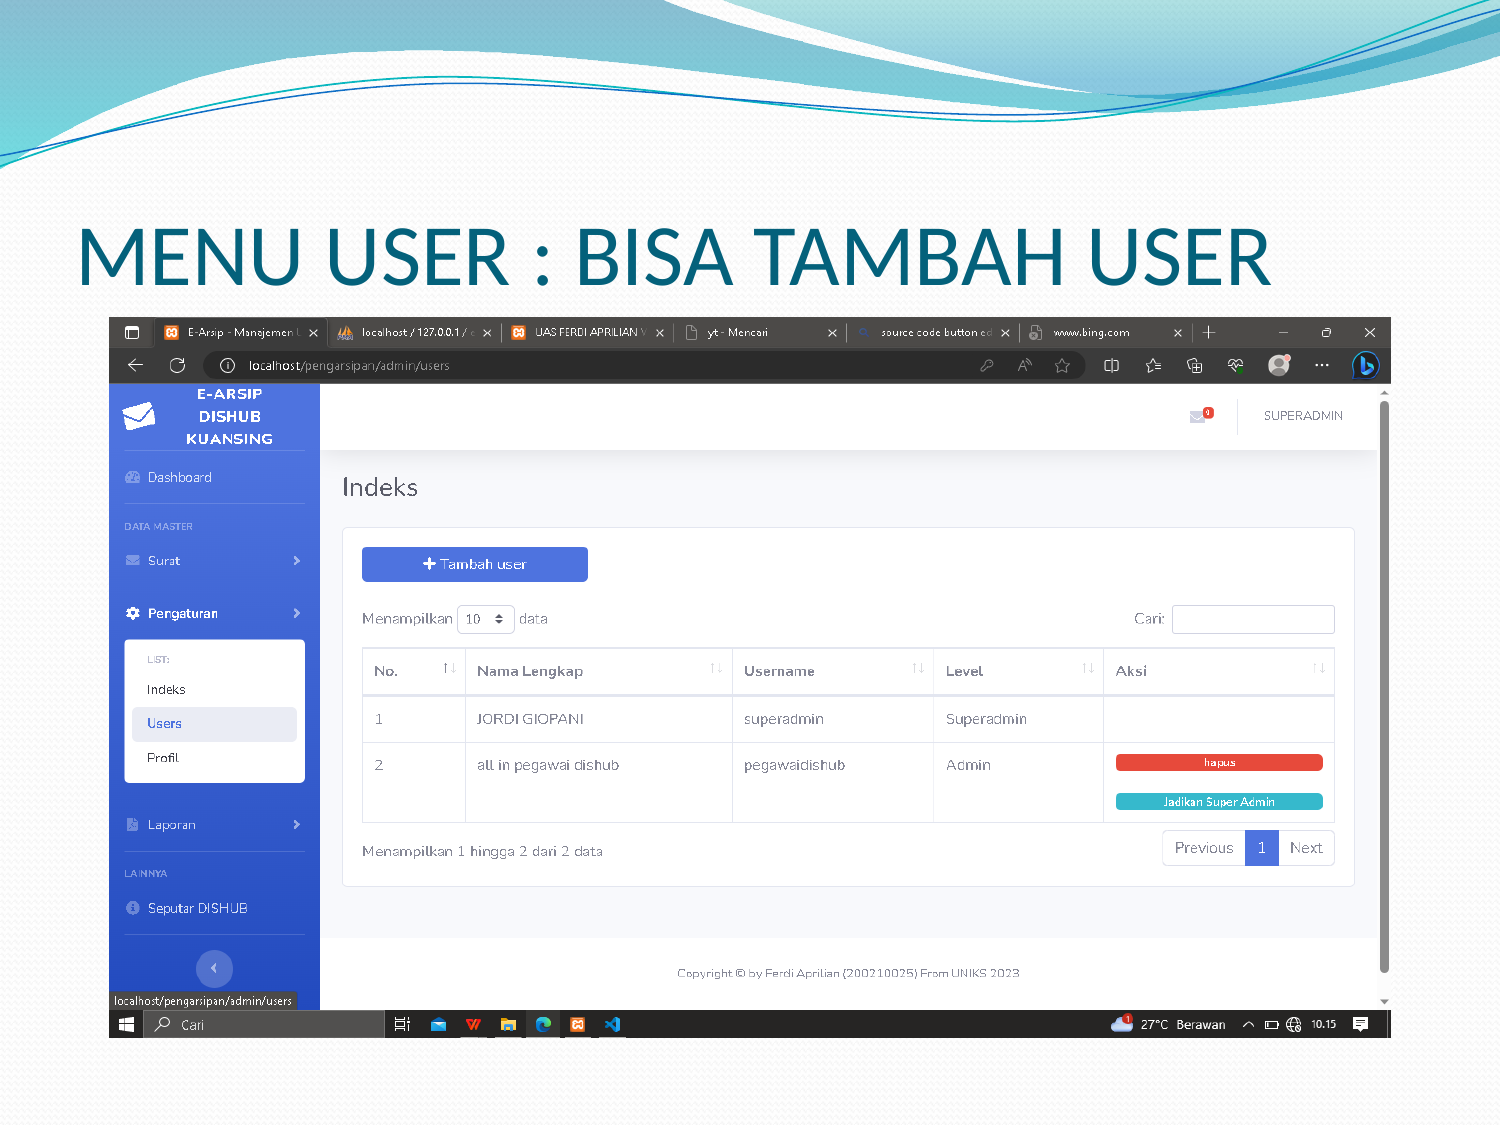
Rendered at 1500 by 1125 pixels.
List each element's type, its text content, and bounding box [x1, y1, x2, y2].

title MENU USER : BISA TAMBAH USER [75, 115, 1425, 303]
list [109, 317, 1391, 1038]
